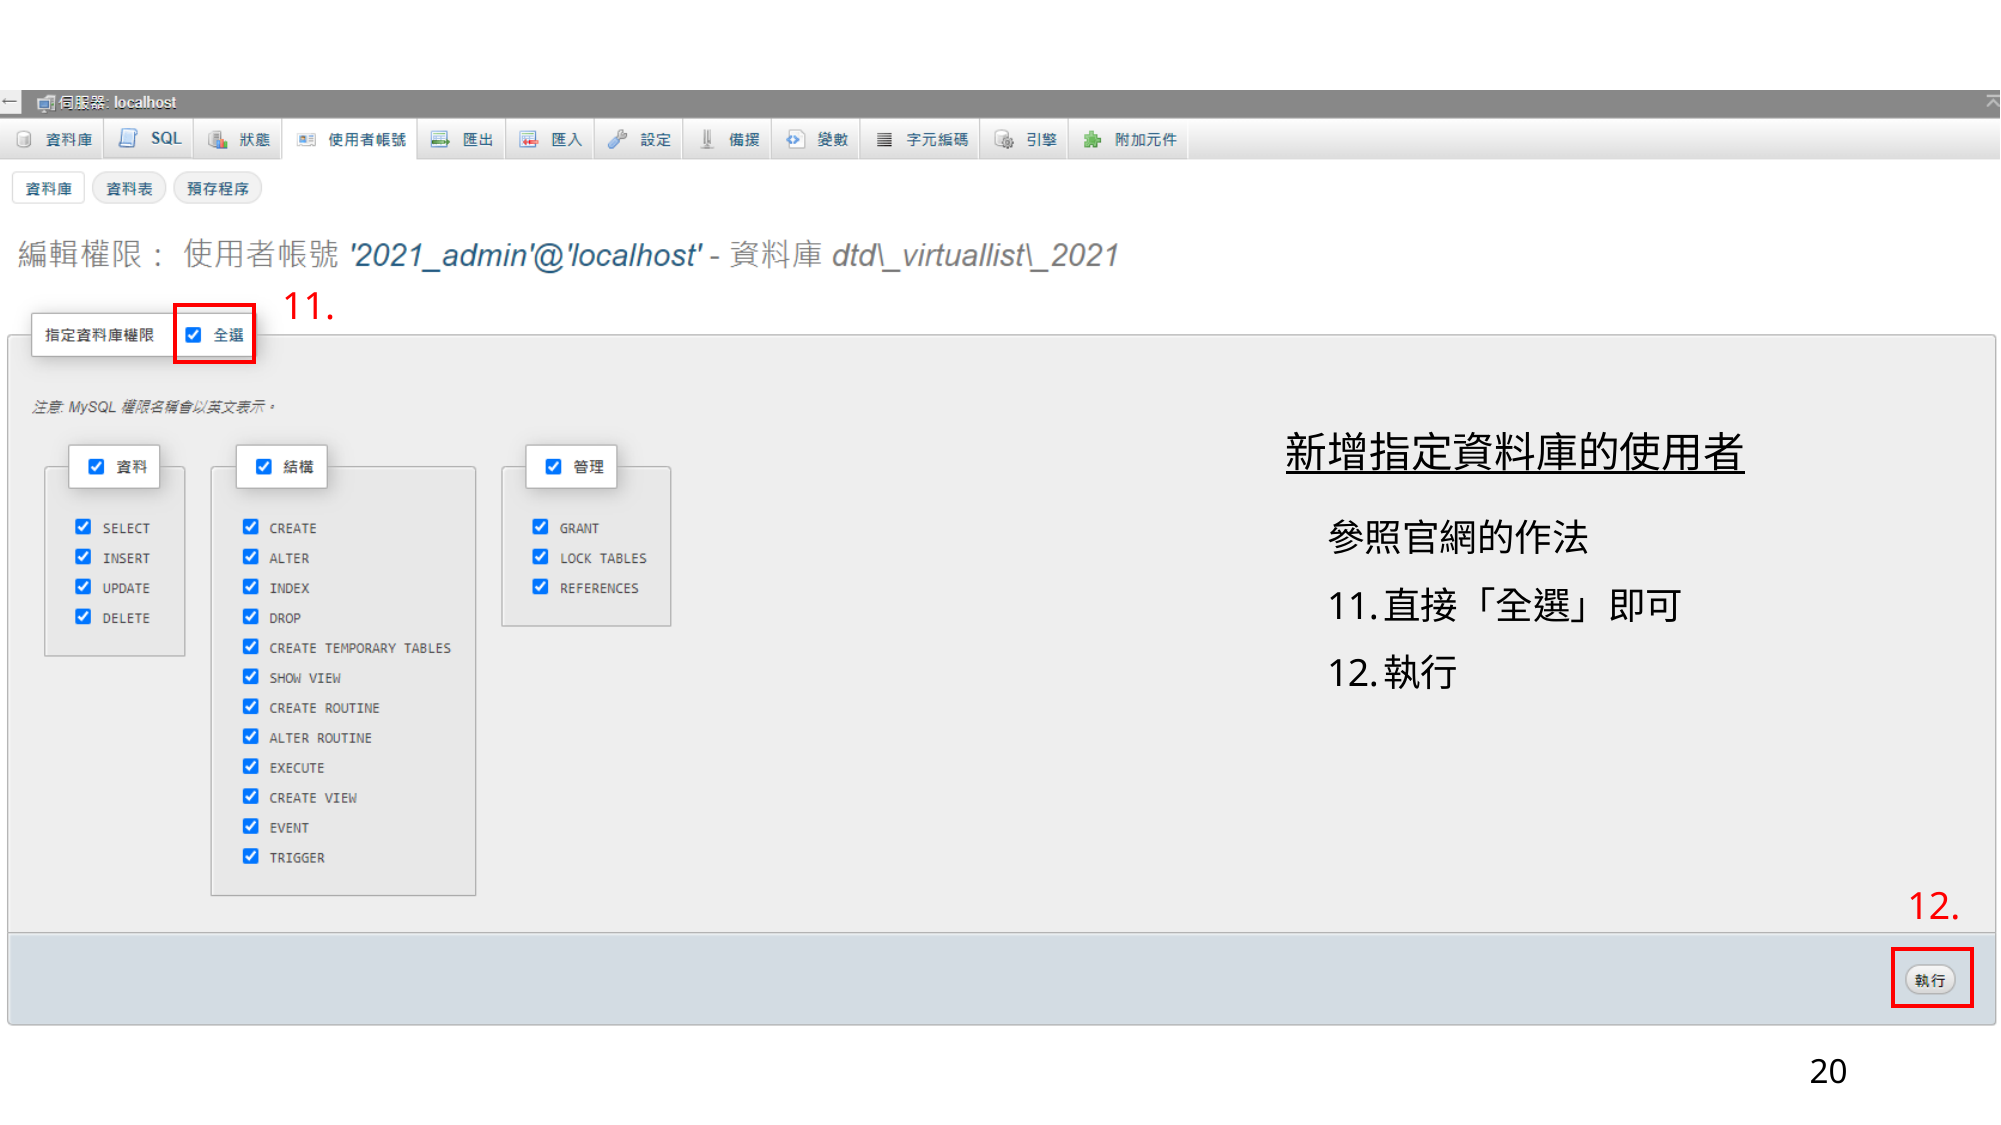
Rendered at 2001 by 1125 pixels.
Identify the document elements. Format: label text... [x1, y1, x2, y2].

picture [0, 90, 2000, 1035]
slide_number 20 [1412, 1042, 1863, 1103]
